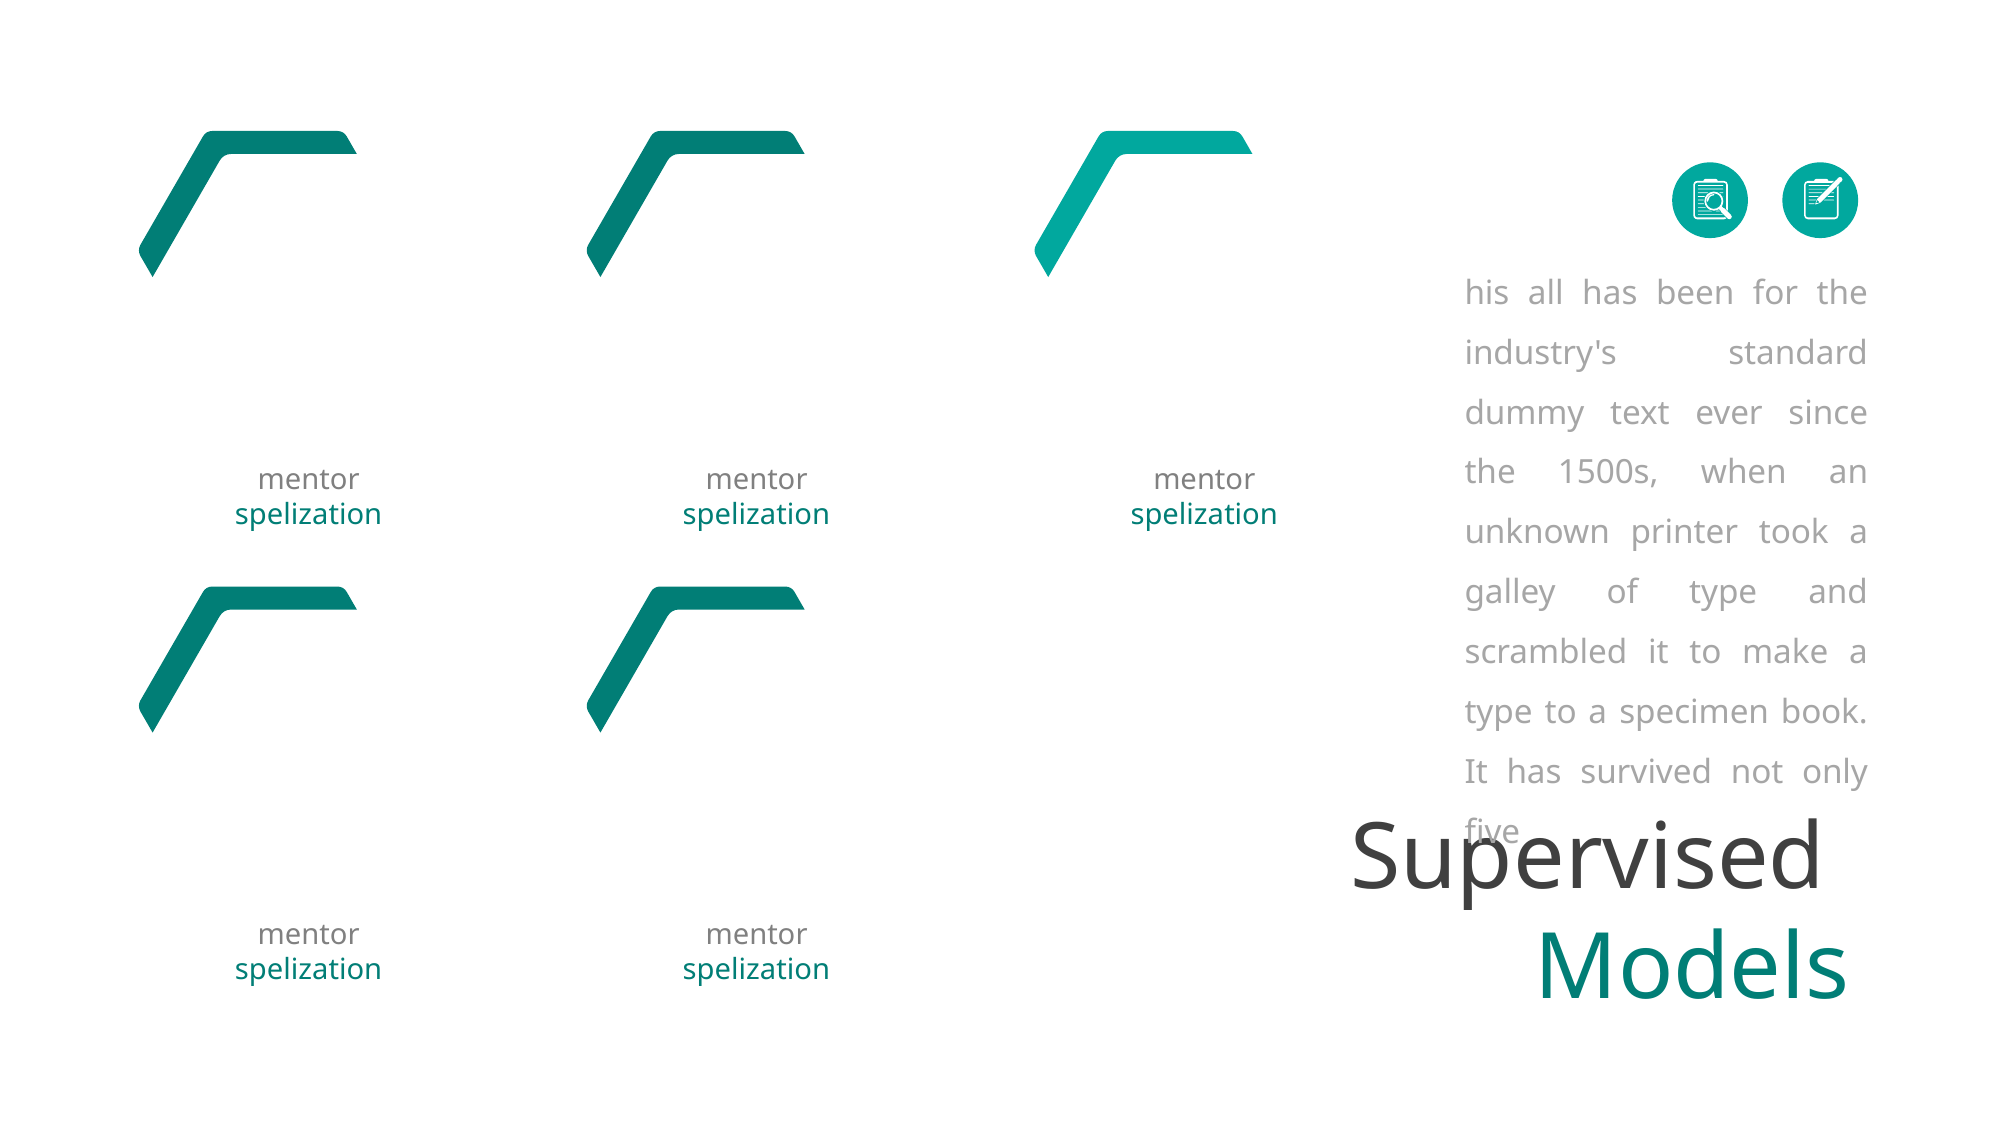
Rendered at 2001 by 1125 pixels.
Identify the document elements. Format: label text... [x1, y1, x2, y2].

picture [587, 153, 925, 449]
text_box [193, 586, 356, 608]
text_box mentor spelization [668, 908, 846, 993]
picture [1035, 153, 1372, 449]
text_box mentor spelization [220, 452, 398, 538]
text_box [641, 586, 804, 608]
text_box [641, 130, 805, 153]
text_box his all has been for the industry's standard dummy text ever since the 1500s, when an unknown printer took a galley of type and scrambled it to make a type to a specimen book. It has survived not only five [1449, 243, 1884, 858]
picture [587, 608, 925, 905]
picture [139, 608, 477, 905]
text_box Supervised Models [1335, 789, 1865, 1025]
picture [139, 153, 477, 449]
text_box [1089, 130, 1252, 153]
text_box mentor spelization [1115, 452, 1293, 538]
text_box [1782, 162, 1859, 239]
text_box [1672, 162, 1748, 239]
text_box mentor spelization [668, 452, 846, 538]
text_box mentor spelization [220, 908, 398, 993]
text_box [193, 130, 357, 153]
